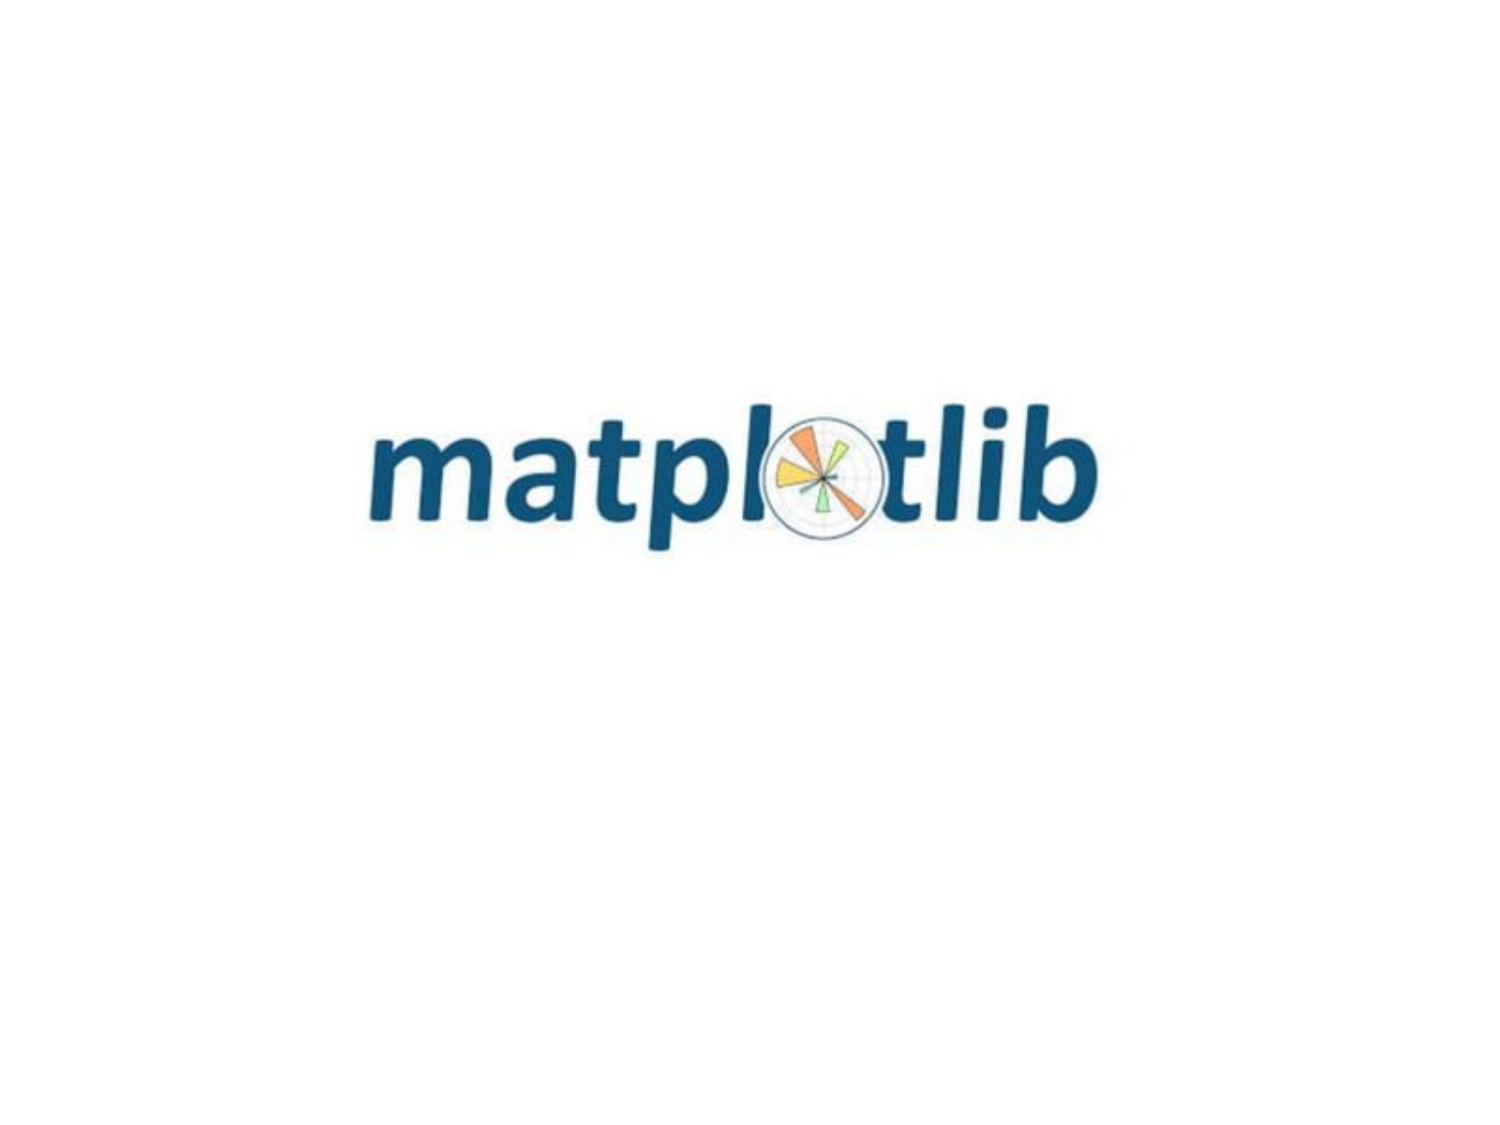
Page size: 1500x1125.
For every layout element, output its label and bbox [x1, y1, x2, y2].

picture [112, 140, 1309, 816]
